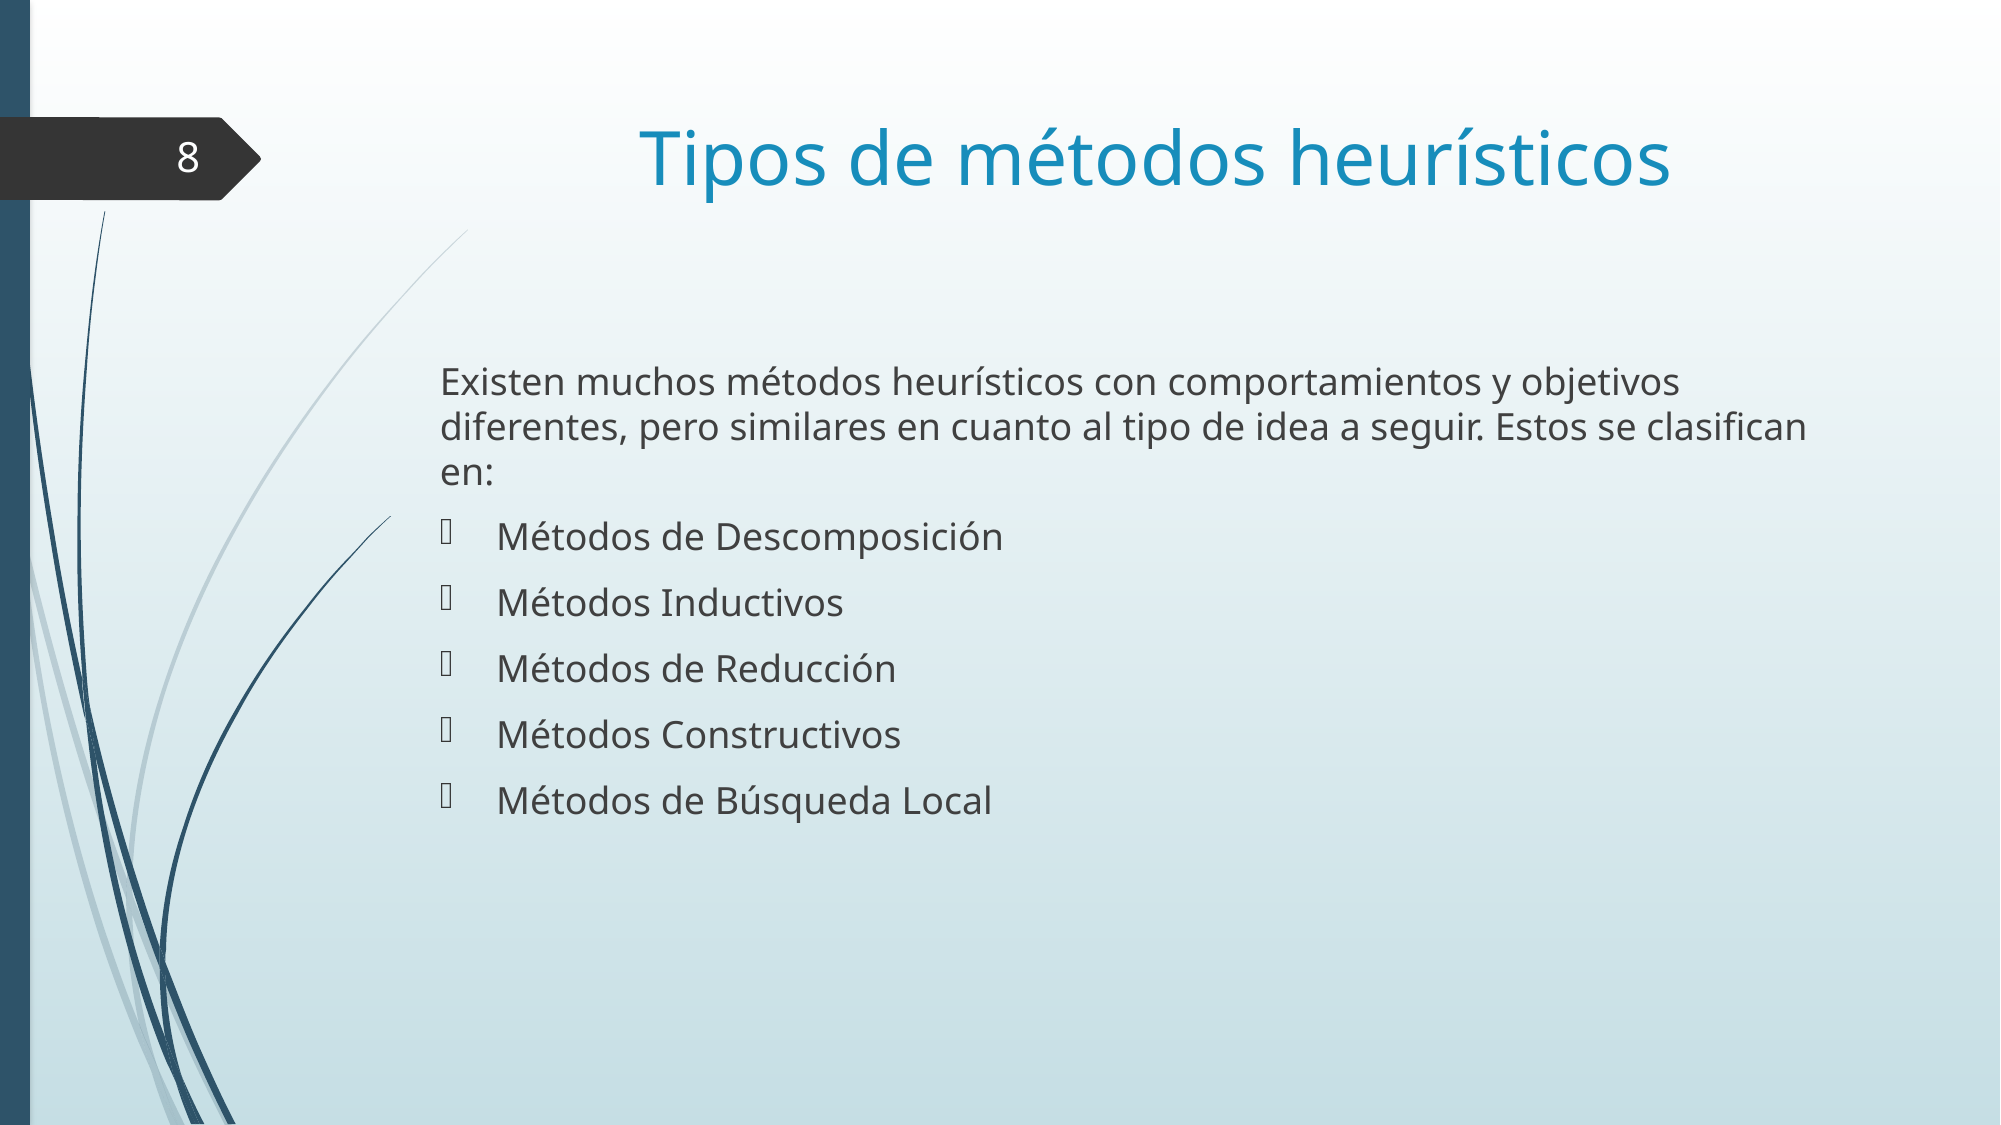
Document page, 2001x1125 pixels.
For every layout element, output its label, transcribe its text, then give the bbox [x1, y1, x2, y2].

title Tipos de métodos heurísticos [425, 102, 1888, 313]
list Existen muchos métodos heurísticos con comportamientos y objetivos diferentes, pero similares en cuanto al tipo de idea a seguir. Estos se clasifican en: Métodos de Descomposición Métodos Inductivos Métodos de Reducción Métodos Constructivos Métodos de Búsqueda Local [424, 350, 1888, 970]
slide_number 8 [87, 129, 216, 190]
